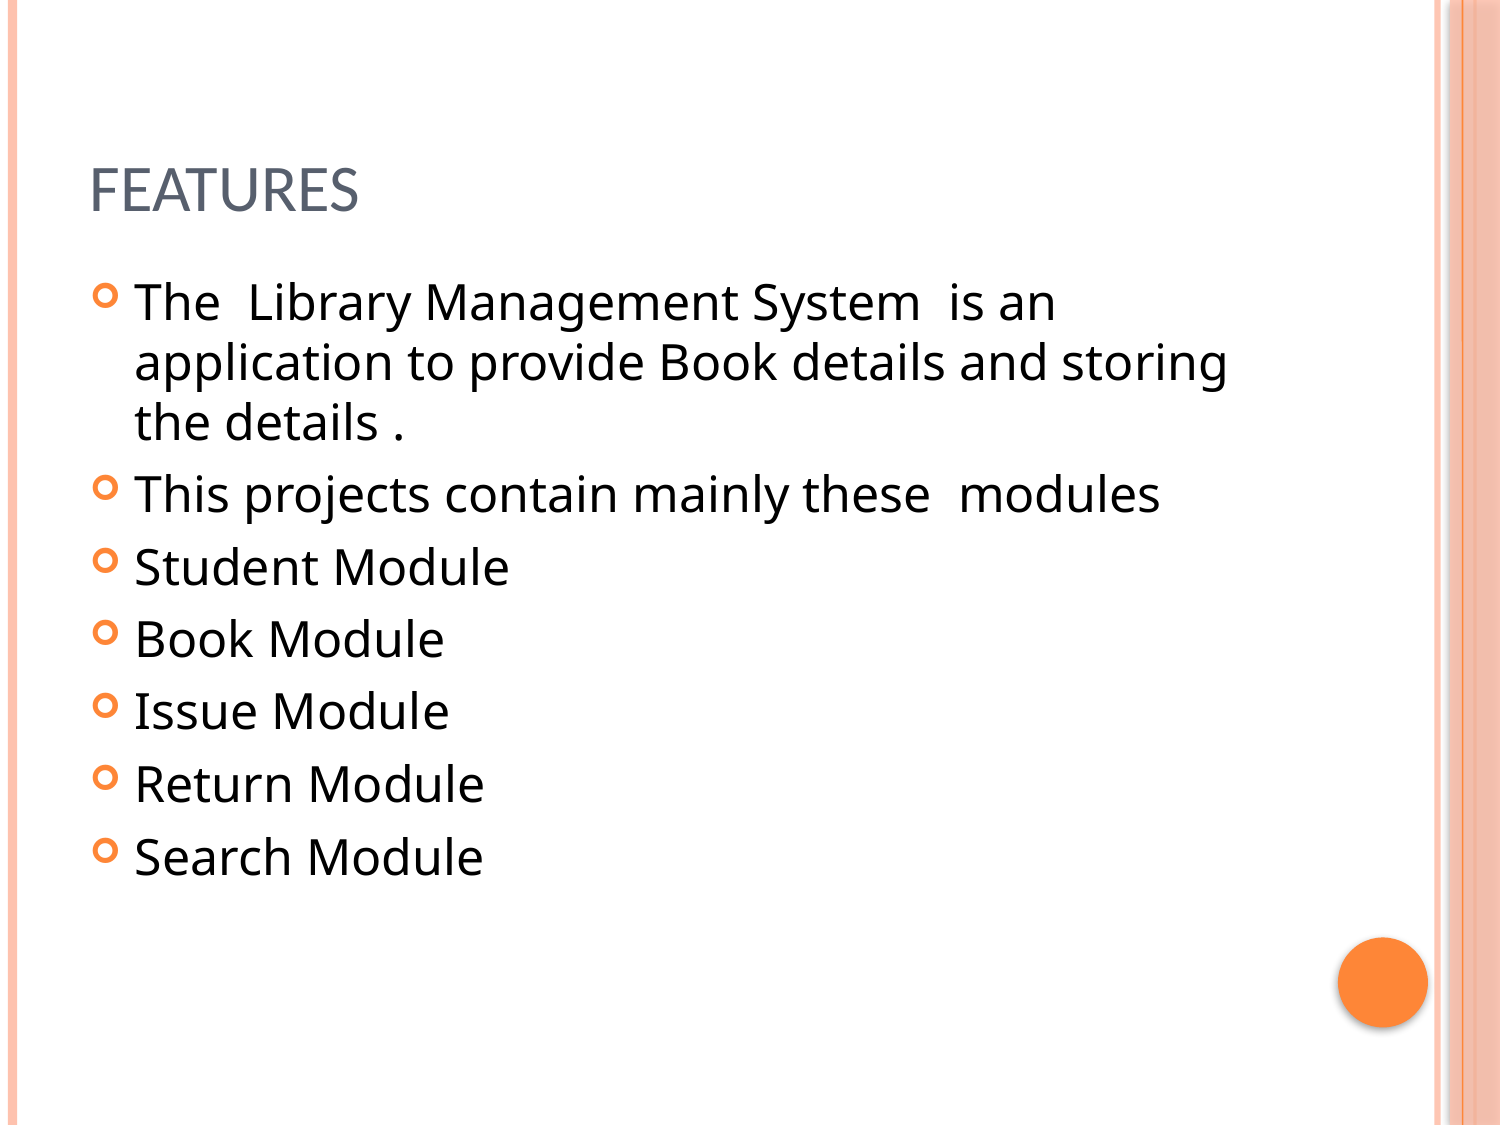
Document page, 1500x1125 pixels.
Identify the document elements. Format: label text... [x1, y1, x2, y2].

title Features [75, 45, 1300, 233]
list The Library Management System is an application to provide Book details and storing the details . This projects contain mainly these modules Student Module Book Module Issue Module Return Module Search Module [75, 262, 1300, 1062]
